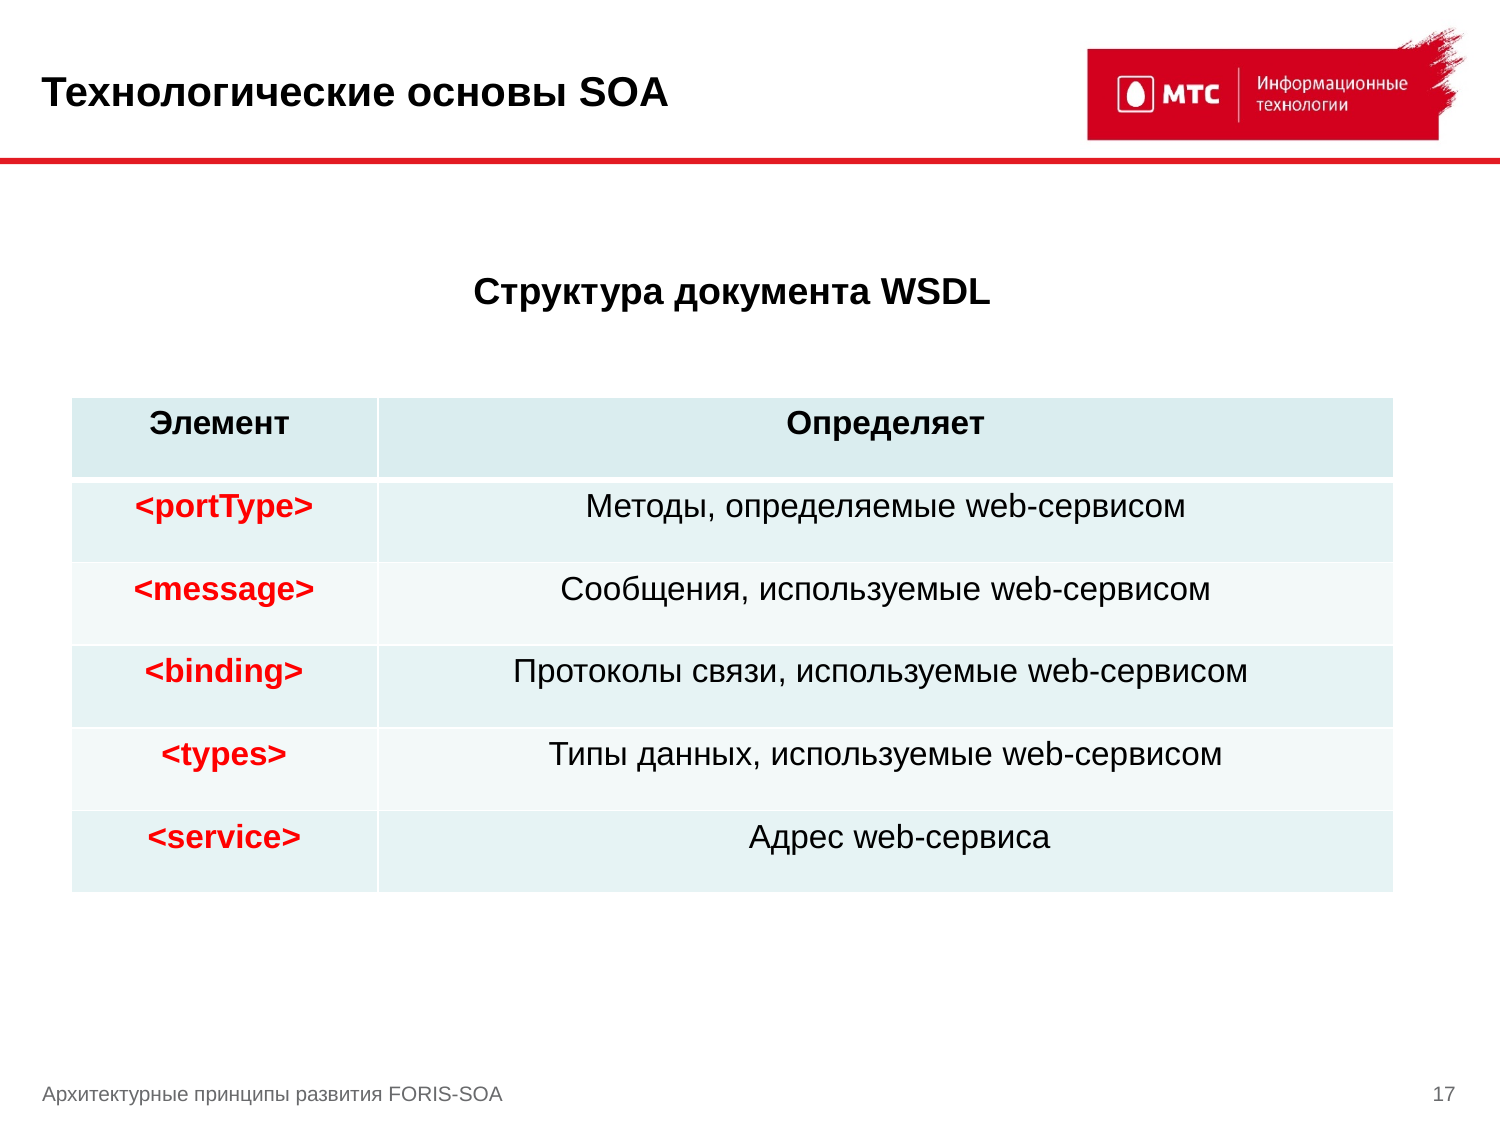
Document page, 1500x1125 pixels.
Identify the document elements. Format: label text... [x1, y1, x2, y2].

table_cell <types> [72, 729, 377, 810]
picture [1306, 19, 1475, 149]
table_cell Сообщения, используемые web-сервисом [379, 563, 1393, 644]
table_cell <binding> [72, 646, 377, 727]
table_cell <portType> [72, 483, 377, 562]
table_header Элемент [72, 398, 377, 477]
title Технологические основы SOA [40, 18, 1306, 162]
table_cell Типы данных, используемые web-сервисом [379, 729, 1393, 810]
table_cell Протоколы связи, используемые web-сервисом [379, 646, 1393, 727]
table_cell <message> [72, 563, 377, 644]
table_cell <service> [72, 811, 377, 892]
text_box Структура документа WSDL [29, 259, 1436, 320]
table_header Определяет [379, 398, 1393, 477]
footer Архитектурные принципы развития FORIS-SOA [41, 1070, 1377, 1107]
slide_number 17 [1390, 1070, 1456, 1106]
table_cell Адрес web-сервиса [379, 811, 1393, 892]
table_cell Методы, определяемые web-сервисом [379, 483, 1393, 562]
